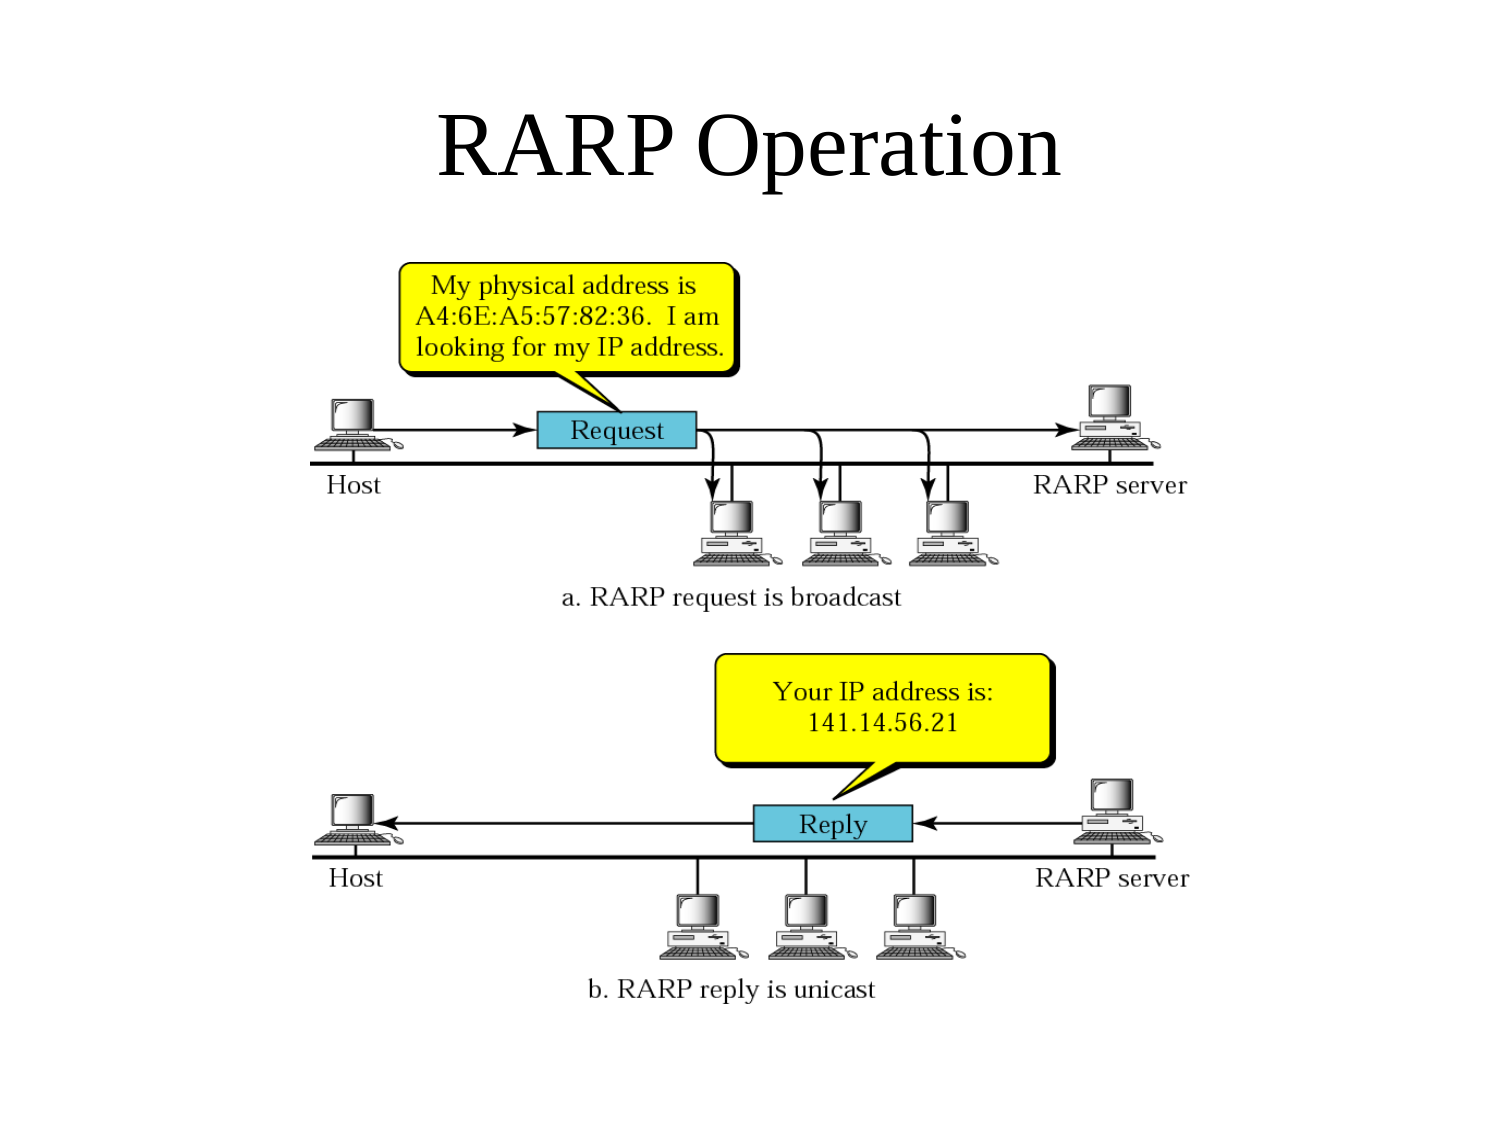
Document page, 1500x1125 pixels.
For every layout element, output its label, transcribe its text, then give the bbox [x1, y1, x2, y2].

title RARP Operation [75, 45, 1425, 233]
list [310, 262, 1190, 1006]
